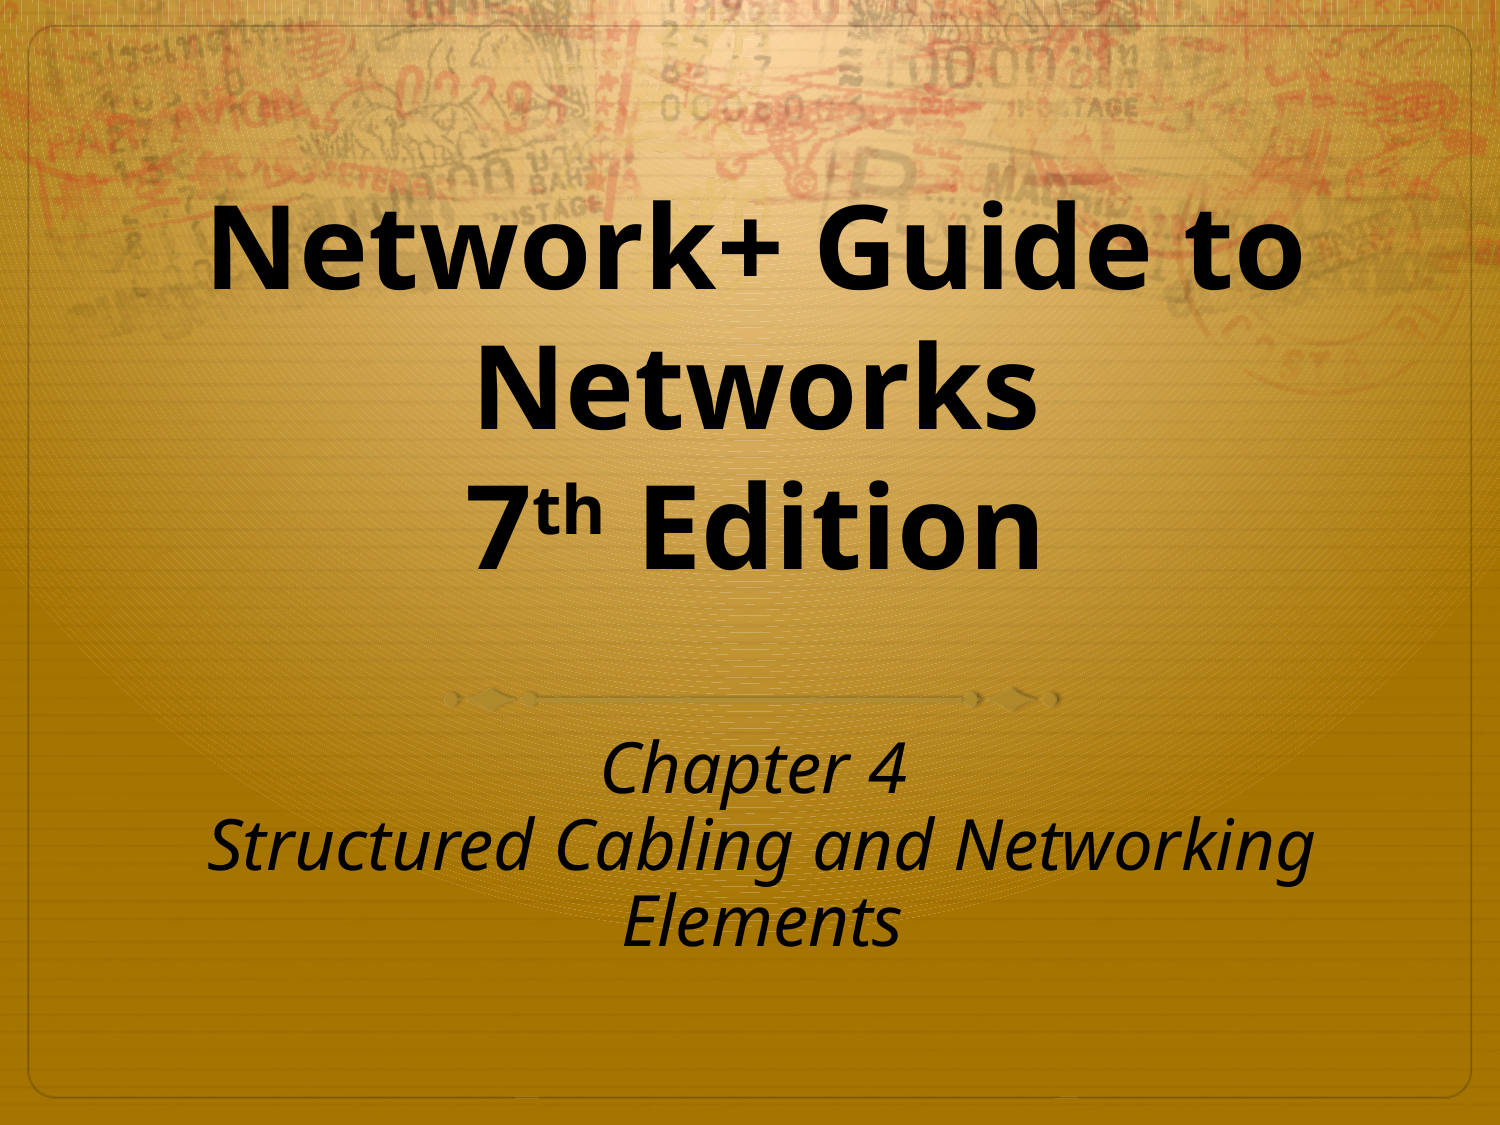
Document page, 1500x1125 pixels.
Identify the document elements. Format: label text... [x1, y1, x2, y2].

subtitle Chapter 4 Structured Cabling and Networking Elements [99, 725, 1425, 963]
title Network+ Guide to Networks 7th Edition [99, 237, 1413, 600]
picture [0, 0, 1500, 1125]
